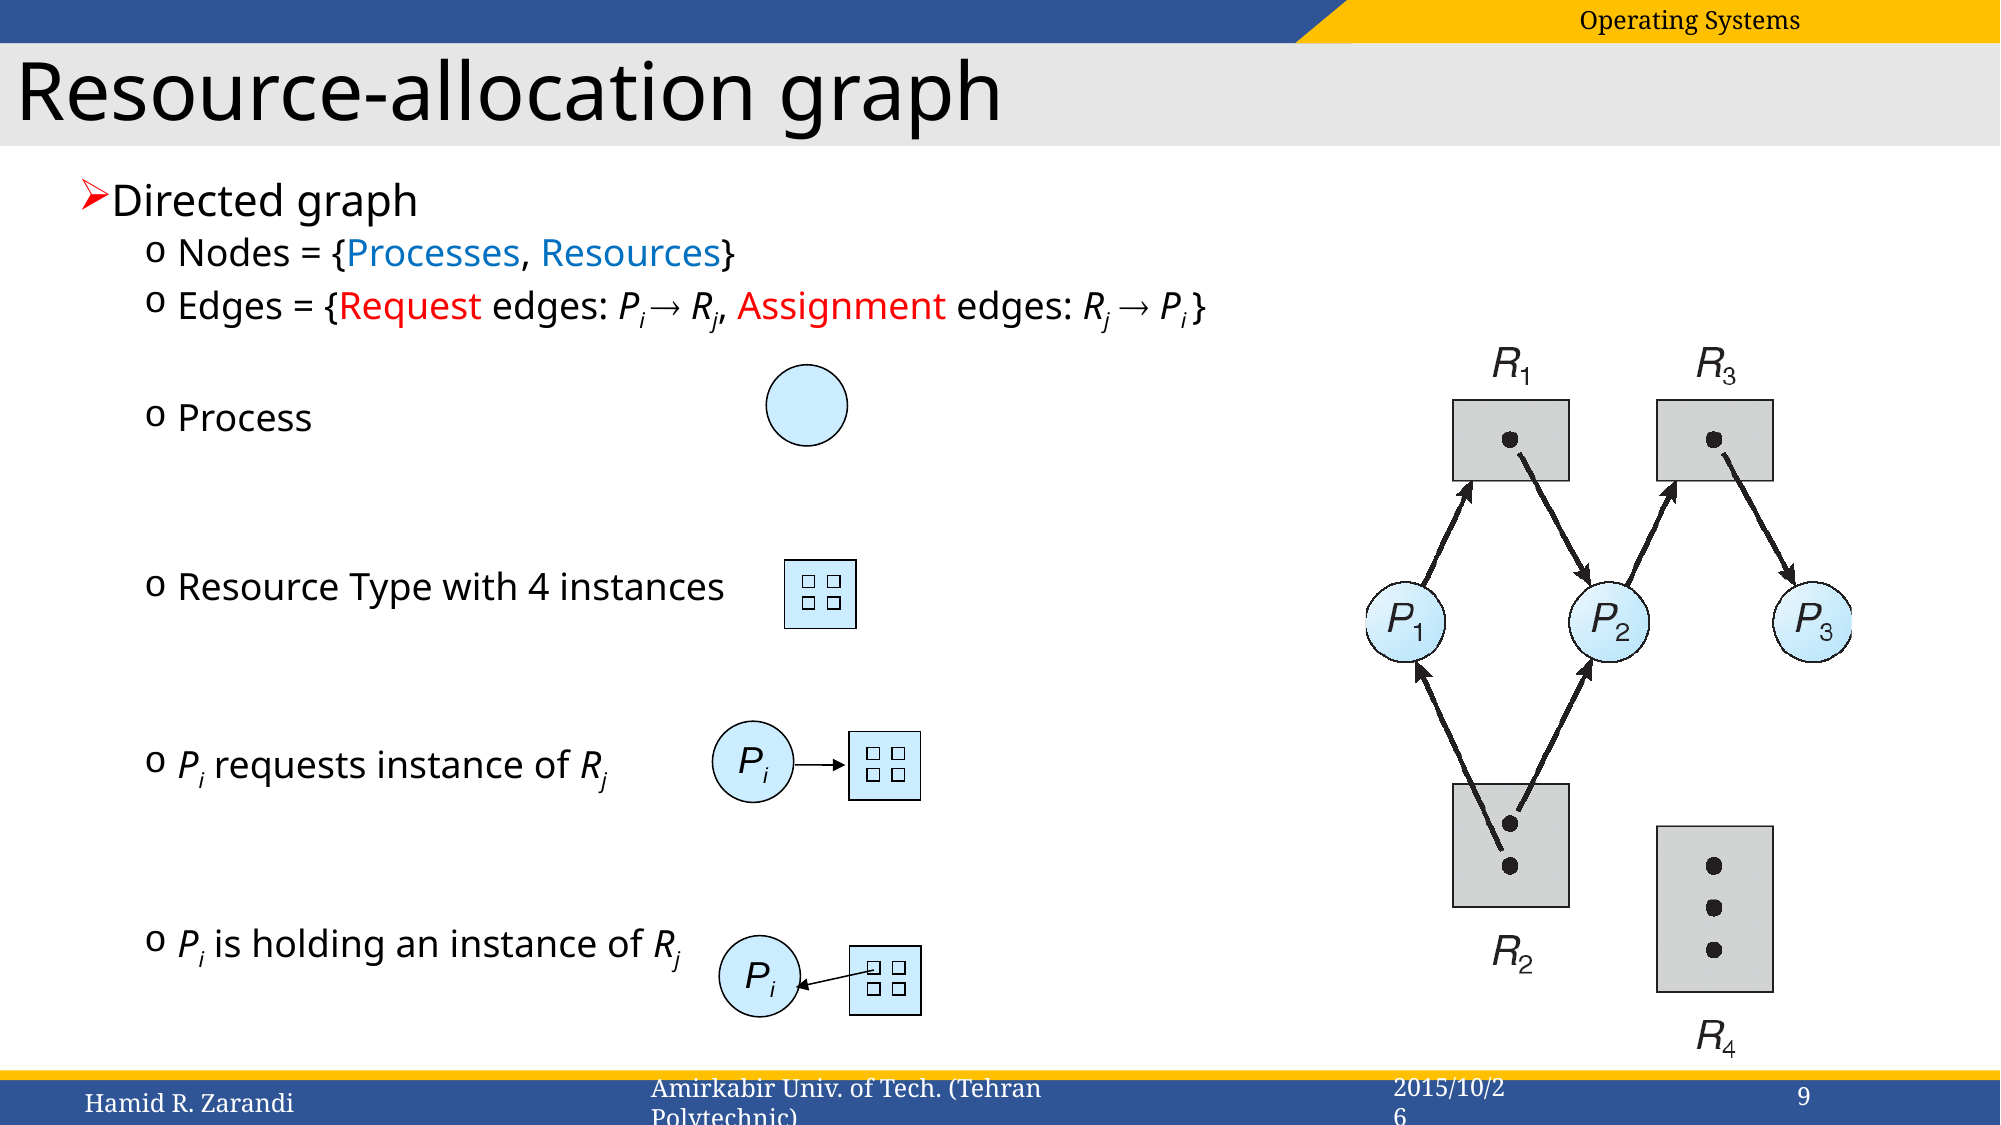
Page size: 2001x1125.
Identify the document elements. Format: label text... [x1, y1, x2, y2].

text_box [712, 364, 922, 1017]
list Directed graph Nodes = {Processes, Resources} Edges = {Request edges: Pi  Rj, Assignment edges: Rj  Pi } Process Resource Type with 4 instances Pi requests instance of Rj Pi is holding an instance of Rj [63, 171, 1937, 978]
title Resource-allocation graph [0, 43, 2000, 146]
picture [1365, 341, 1852, 1061]
